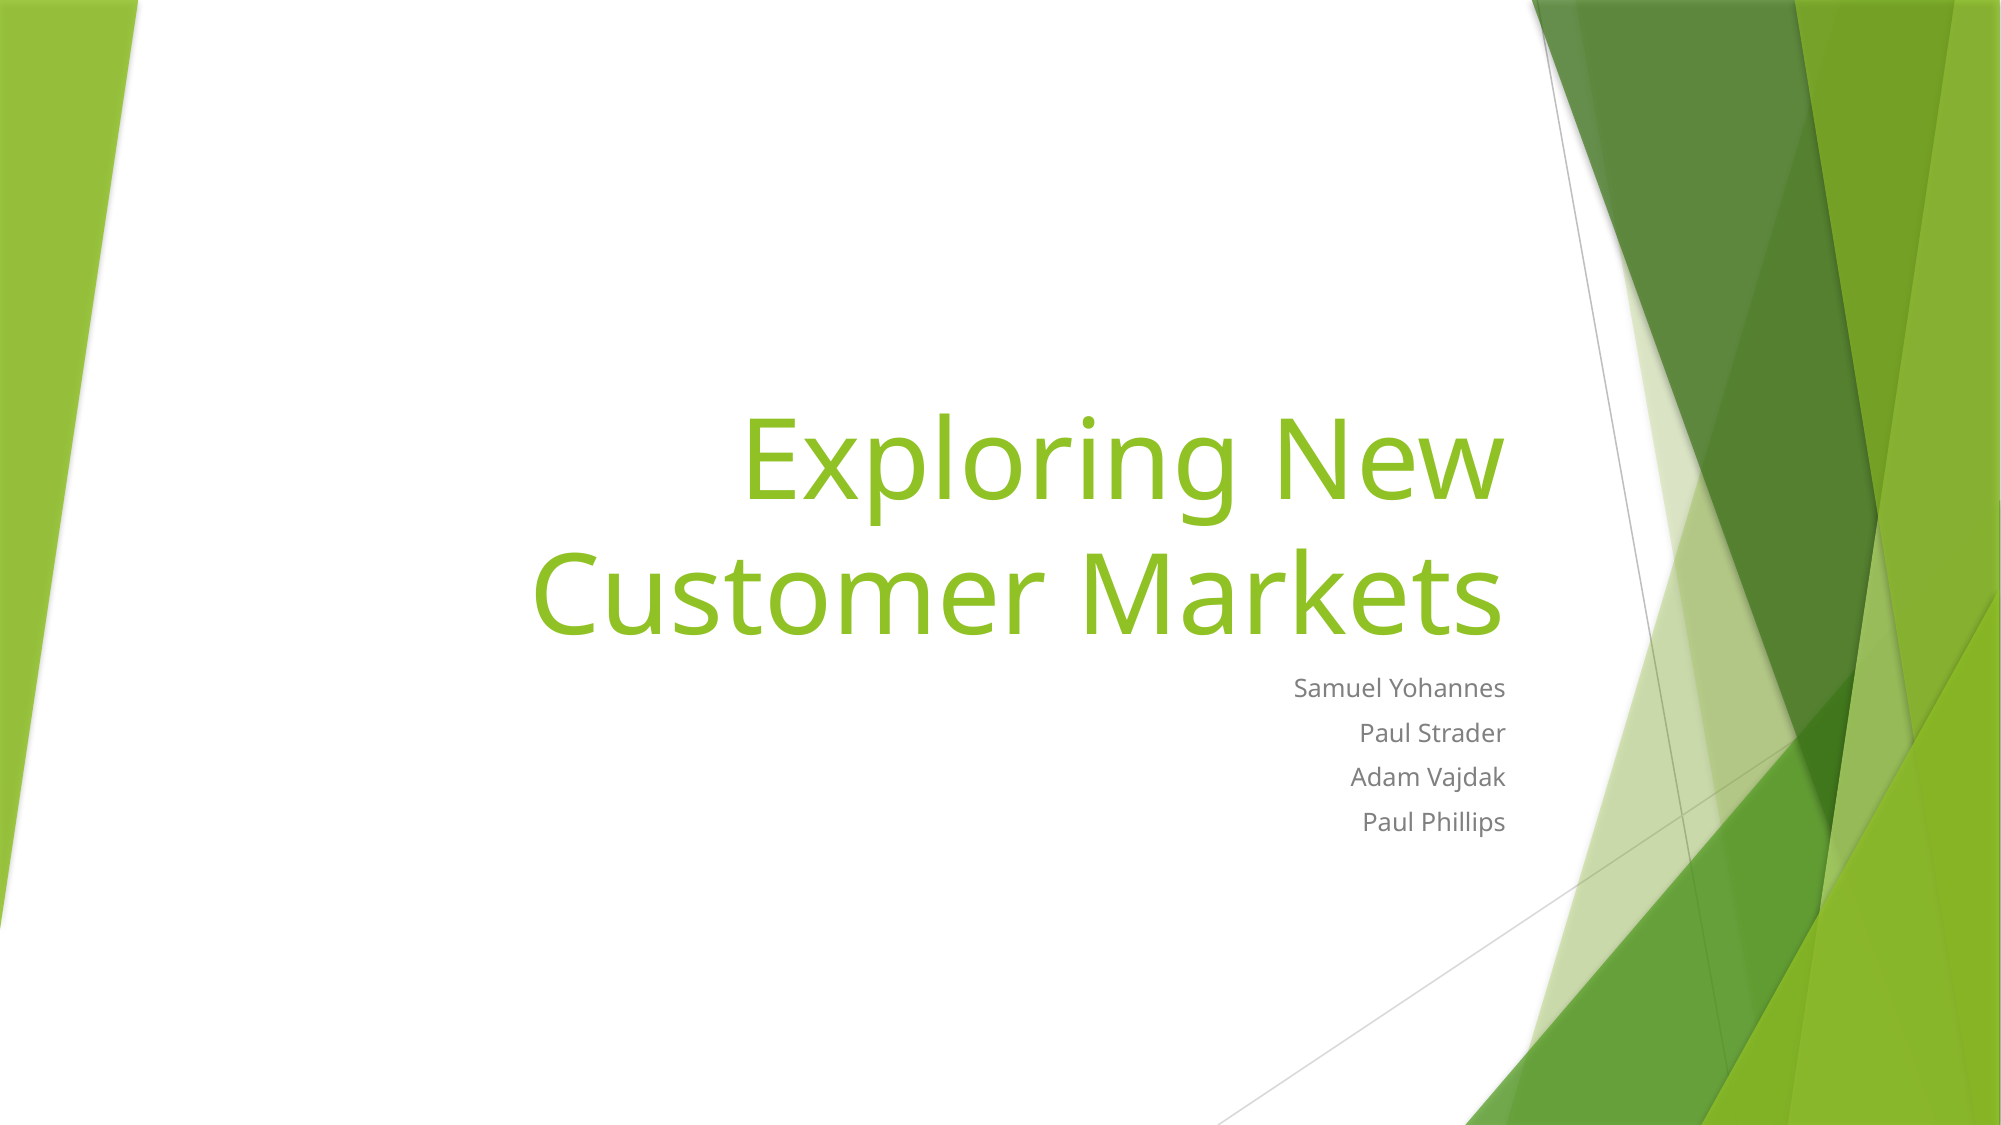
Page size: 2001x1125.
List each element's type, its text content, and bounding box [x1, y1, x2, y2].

title Exploring New Customer Markets [247, 394, 1522, 664]
subtitle Samuel Yohannes Paul Strader Adam Vajdak Paul Phillips [247, 664, 1522, 845]
